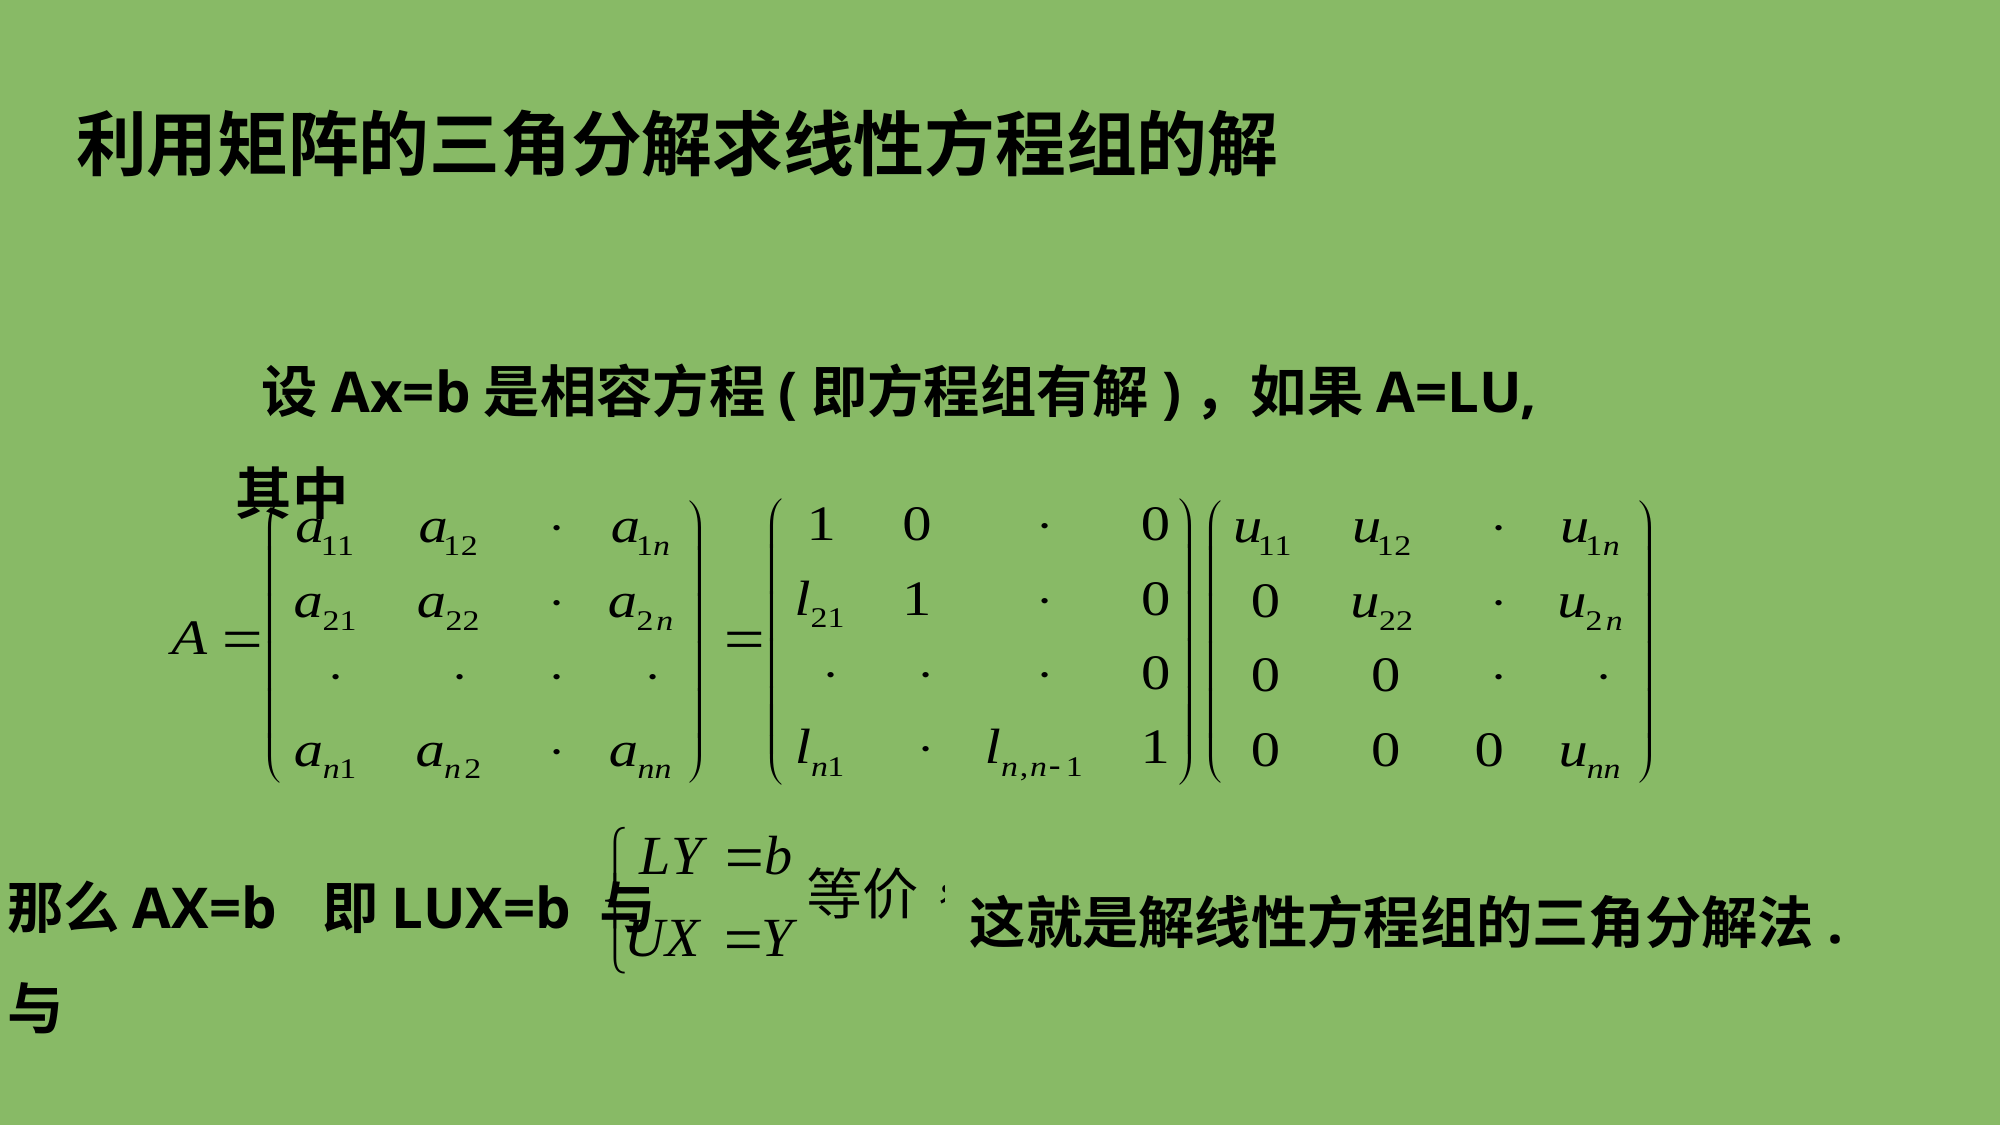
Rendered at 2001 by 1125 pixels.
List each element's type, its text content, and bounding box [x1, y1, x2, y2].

text_box 这就是解线性方程组的三角分解法. [962, 846, 1852, 962]
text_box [592, 818, 945, 984]
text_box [158, 489, 1671, 795]
text_box 利用矩阵的三角分解求线性方程组的解 [61, 92, 1448, 193]
text_box 那么AX=b 与 [0, 831, 358, 1048]
text_box 设Ax=b是相容方程(即方程组有解)，如果A=LU,其中 [228, 315, 1574, 489]
text_box 即LUX=b 与 [315, 831, 592, 948]
